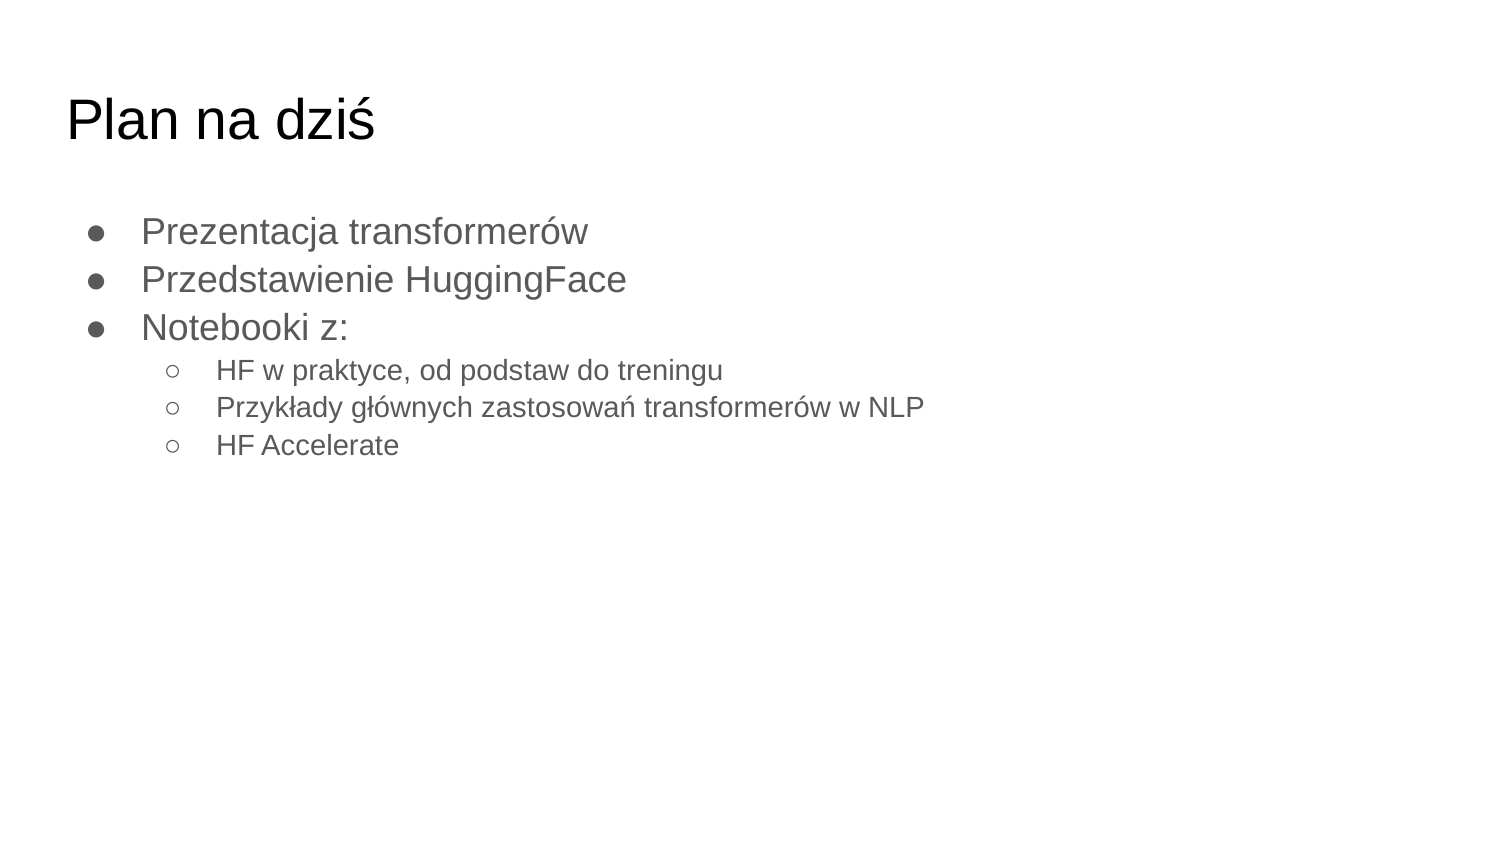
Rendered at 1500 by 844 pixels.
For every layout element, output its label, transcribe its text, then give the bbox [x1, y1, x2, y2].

list Prezentacja transformerów Przedstawienie HuggingFace Notebooki z: HF w praktyce, od podstaw do treningu Przykłady głównych zastosowań transformerów w NLP HF Accelerate [51, 189, 1449, 750]
title Plan na dziś [51, 72, 1449, 167]
